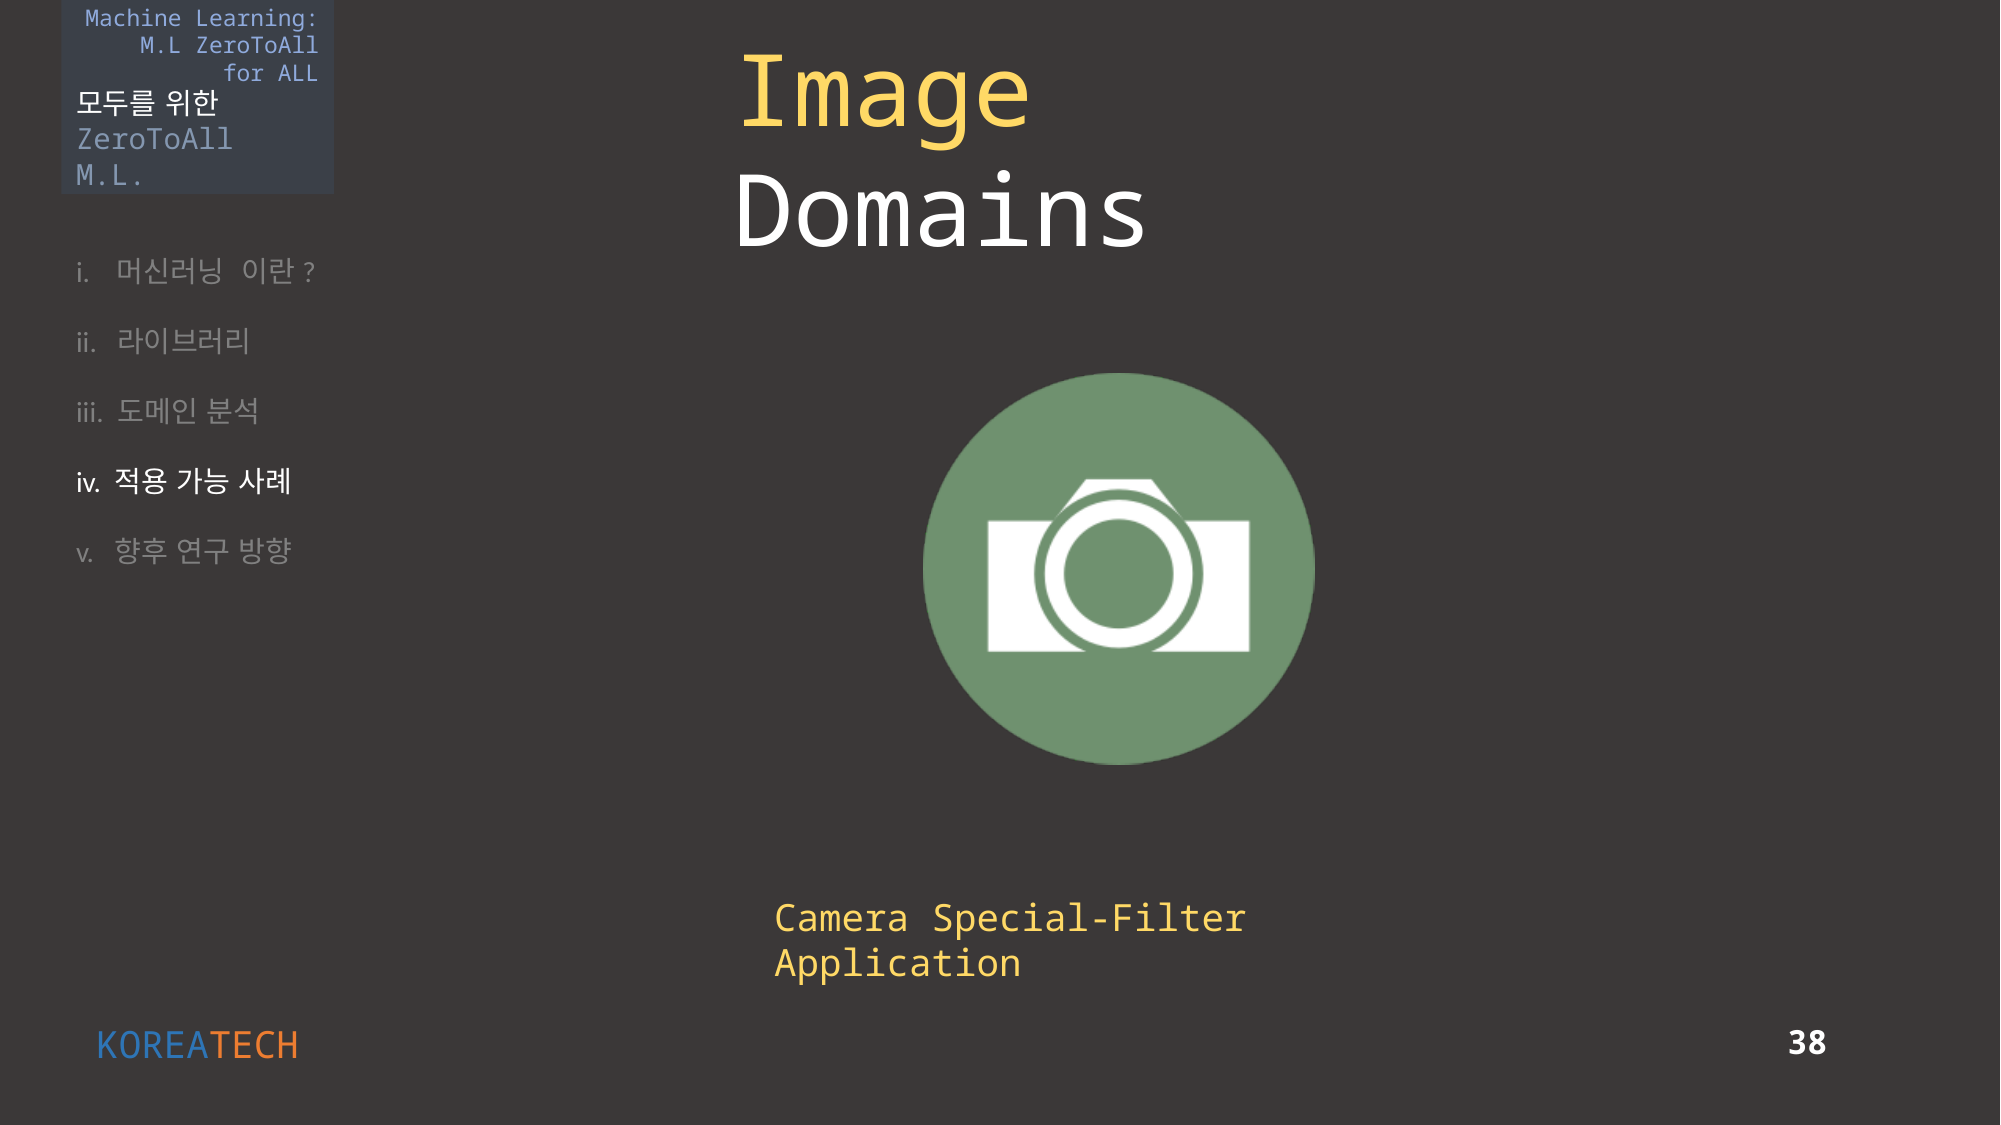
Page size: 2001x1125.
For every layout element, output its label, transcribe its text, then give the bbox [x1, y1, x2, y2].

picture [923, 373, 1315, 765]
text_box KOREATECH [81, 1013, 314, 1074]
text_box Camera Special-Filter Application [758, 914, 1479, 964]
text_box Image Domains [718, 68, 1479, 224]
text_box Machine Learning: M.L ZeroToAll for ALL 모두를 위한 ZeroToAll M.L. [60, 0, 335, 195]
text_box i. 머신러닝 이란? ii. 라이브러리 iii. 도메인 분석 iv. 적용 가능 사례 v. 향후 연구 방향 [60, 222, 335, 599]
slide_number 38 [1412, 1013, 1863, 1074]
